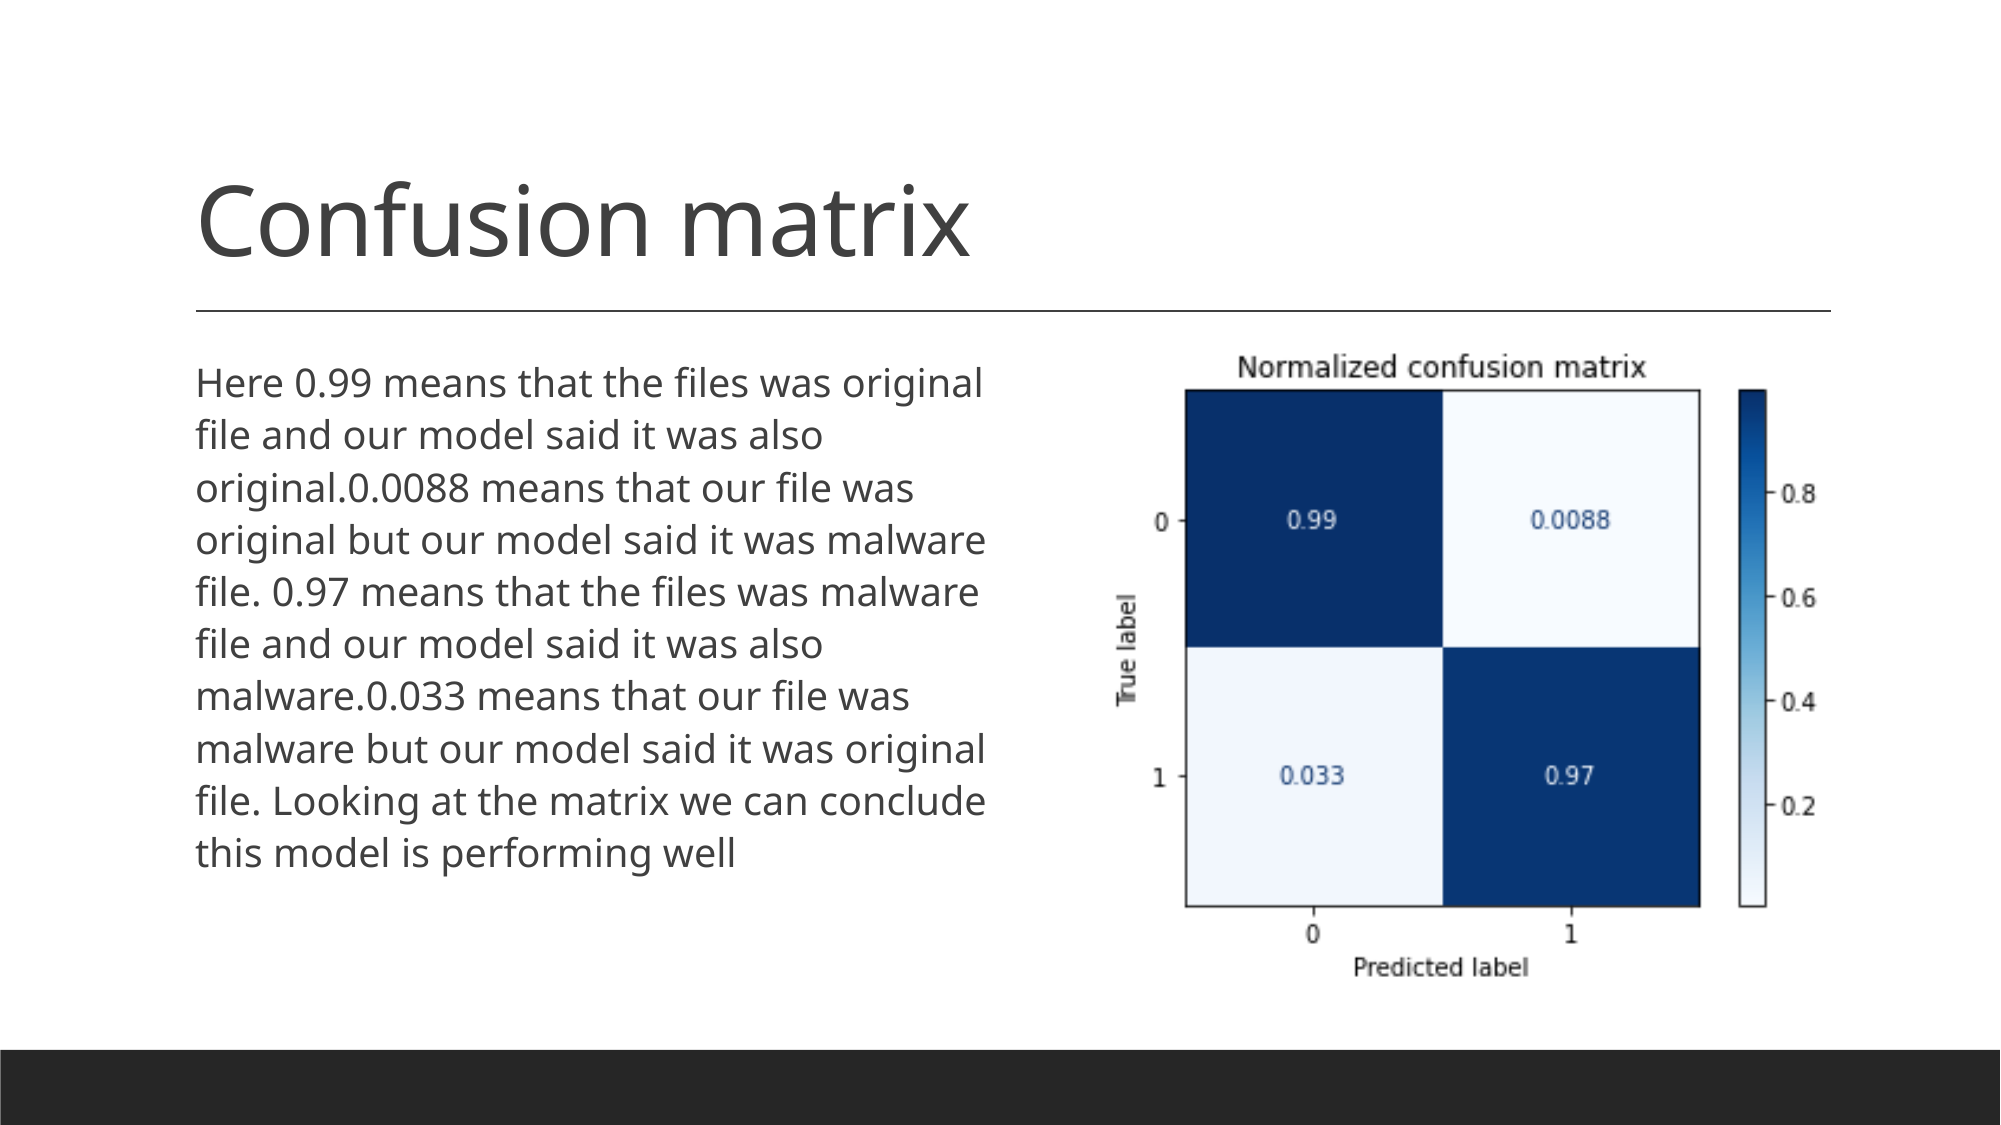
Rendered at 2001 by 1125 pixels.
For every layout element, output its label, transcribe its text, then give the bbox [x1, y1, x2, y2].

picture [1004, 330, 1902, 1017]
list Here 0.99 means that the files was original file and our model said it was also original.0.0088 means that our file was original but our model said it was malware file. 0.97 means that the files was malware file and our model said it was also malware.0.033 means that our file was malware but our model said it was original file. Looking at the matrix we can conclude this model is performing well [180, 345, 1000, 963]
title Confusion matrix [180, 47, 1830, 285]
